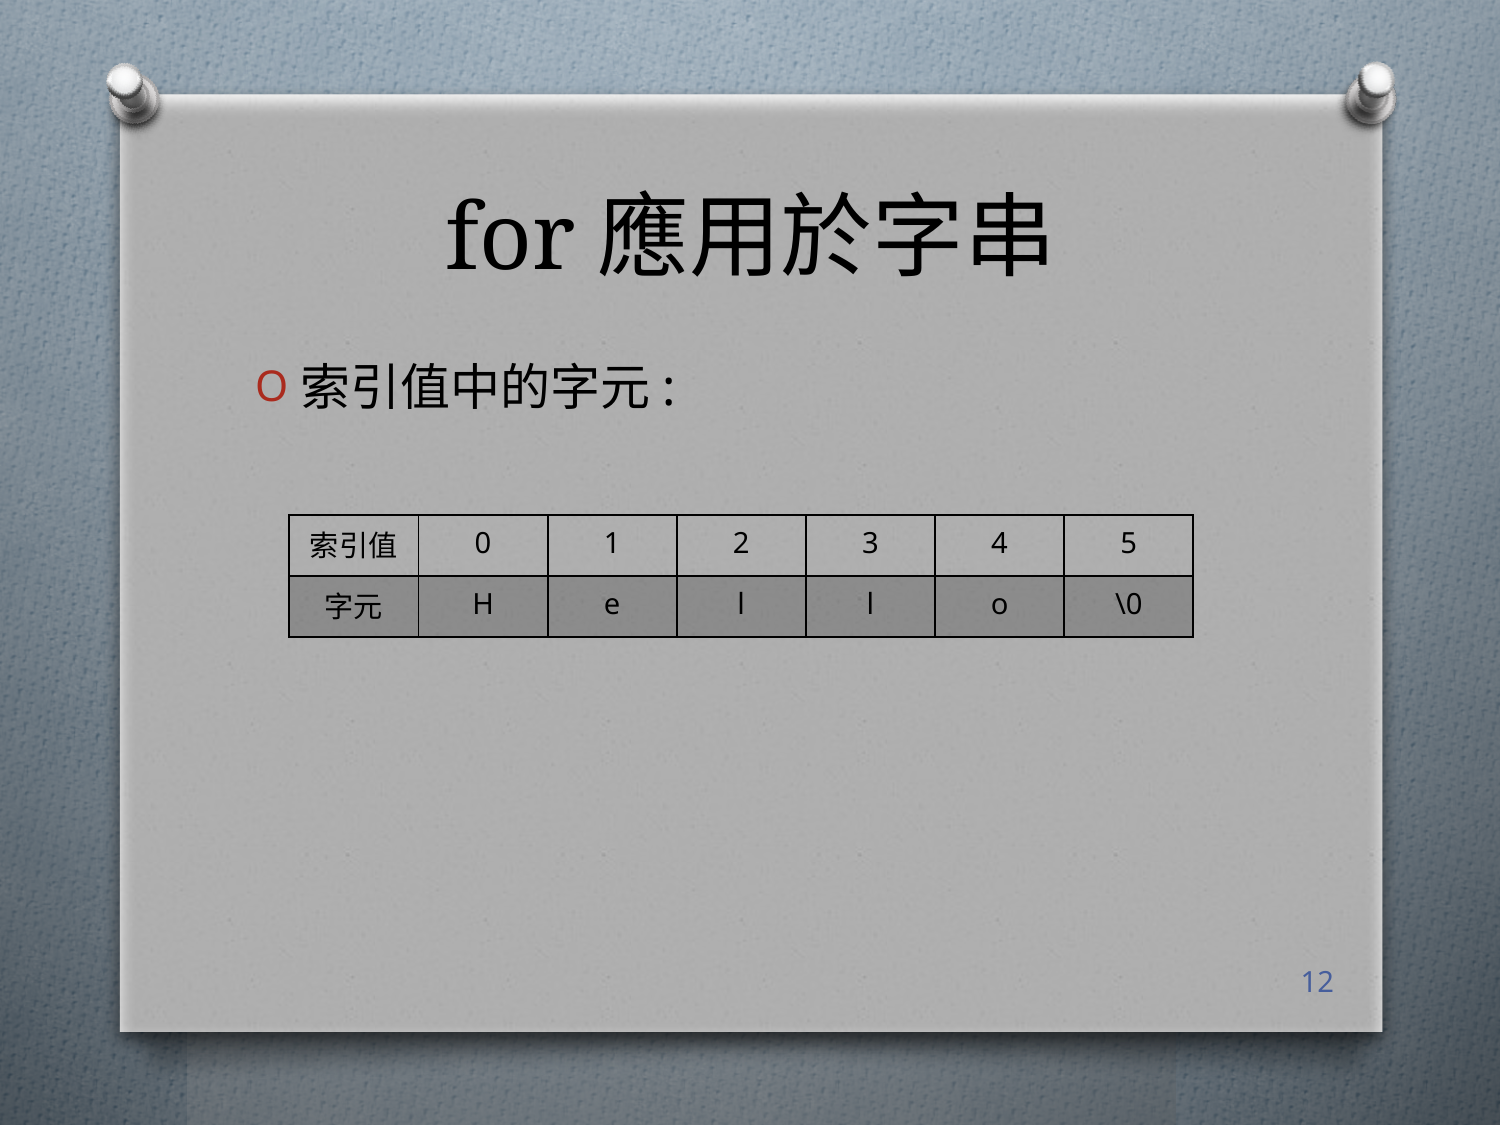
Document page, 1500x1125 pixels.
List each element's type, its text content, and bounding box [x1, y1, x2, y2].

table_cell 字元 [290, 577, 418, 636]
table_header 索引值 [290, 516, 418, 575]
table_header 4 [936, 516, 1063, 575]
table_header 0 [419, 516, 547, 575]
table_cell e [549, 577, 676, 636]
table_header 2 [678, 516, 805, 575]
list 索引值中的字元: [240, 347, 1257, 939]
table_header 1 [549, 516, 676, 575]
slide_number 12 [1258, 952, 1350, 1013]
table_header 3 [807, 516, 934, 575]
table_cell H [419, 577, 547, 636]
title for應用於字串 [179, 134, 1323, 332]
table_cell l [807, 577, 934, 636]
table_cell o [936, 577, 1063, 636]
picture [75, 29, 198, 153]
table_cell l [678, 577, 805, 636]
table_cell \0 [1065, 577, 1192, 636]
table_header 5 [1065, 516, 1192, 575]
picture [1317, 35, 1439, 156]
